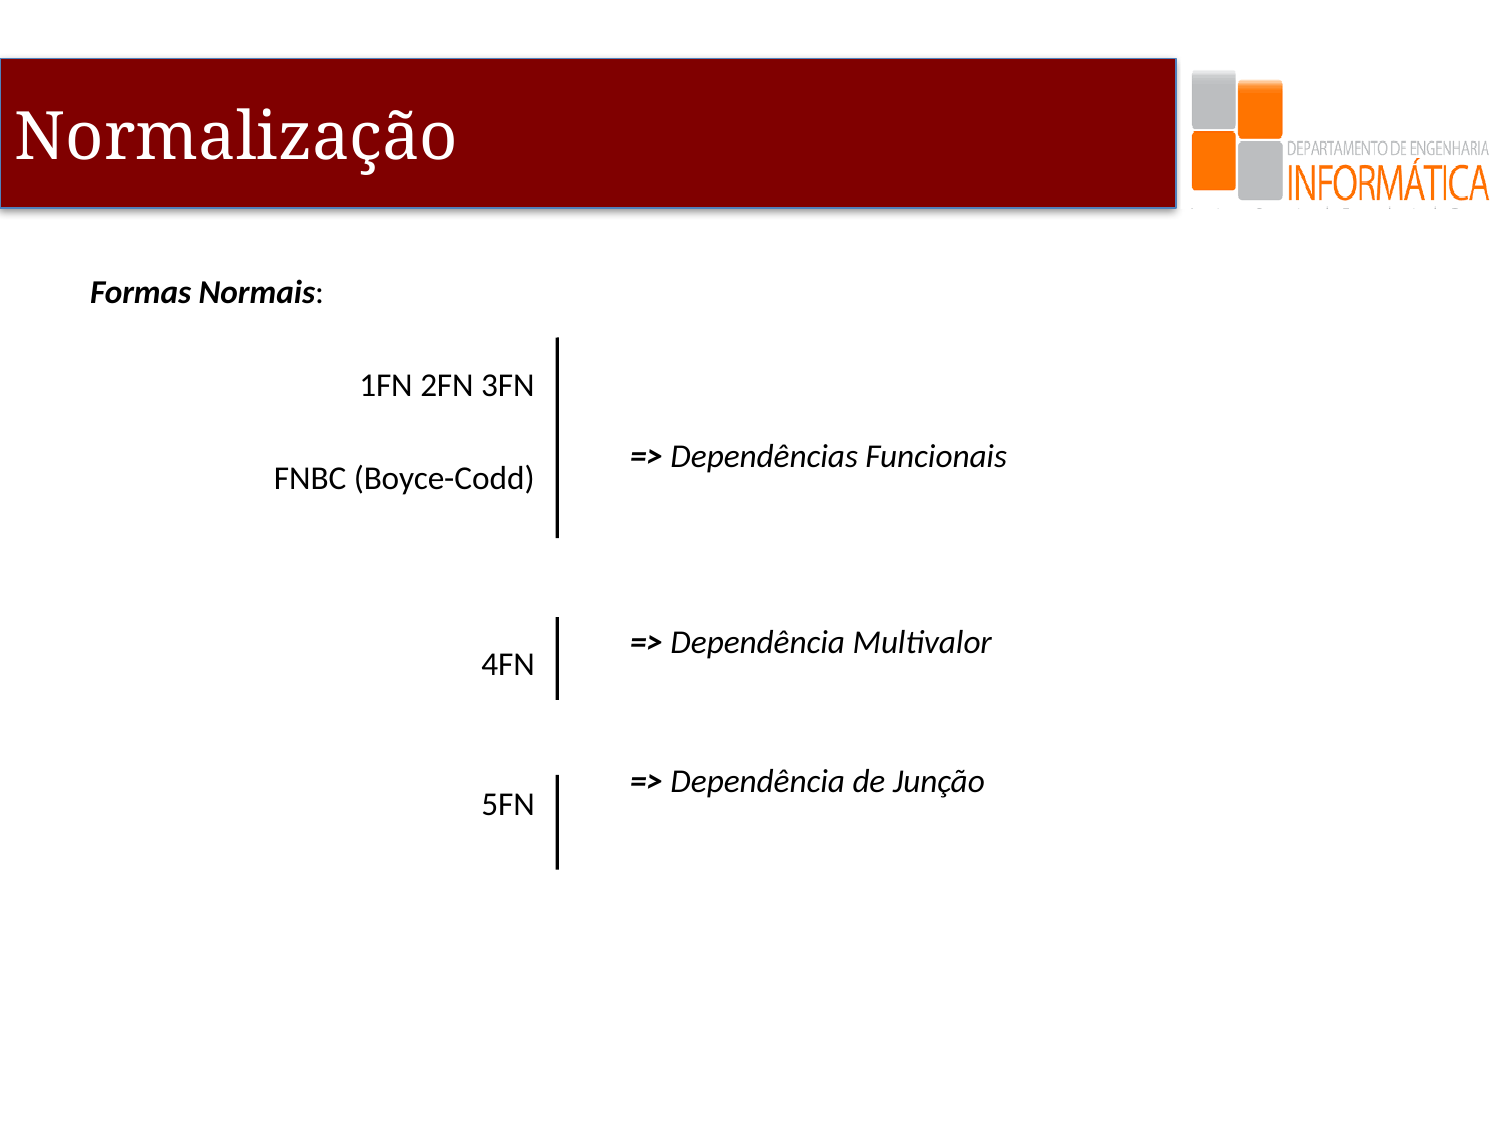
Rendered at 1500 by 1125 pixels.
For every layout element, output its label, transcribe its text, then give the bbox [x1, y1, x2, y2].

list => Dependências Funcionais => Dependência Multivalor => Dependência de Junção [600, 286, 1358, 1030]
picture [1180, 58, 1500, 209]
list Formas Normais: 1FN 2FN 3FN FNBC (Boyce-Codd) 4FN 5FN [75, 262, 550, 1071]
